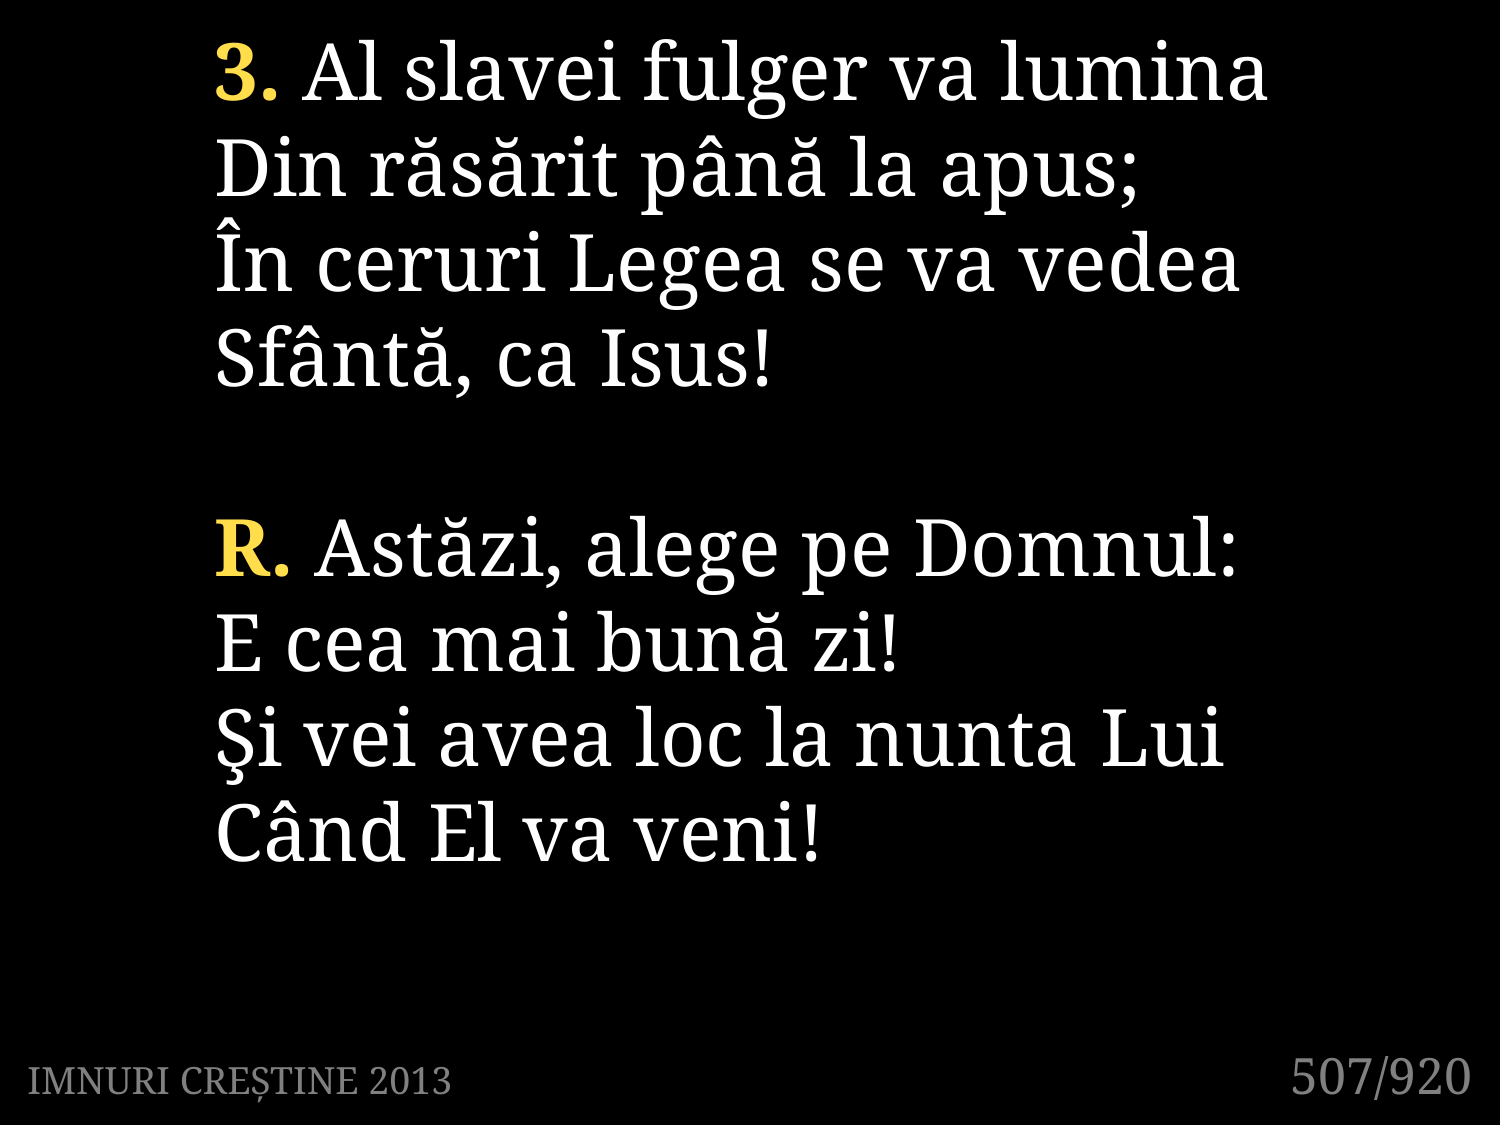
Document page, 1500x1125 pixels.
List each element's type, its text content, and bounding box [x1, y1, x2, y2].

text_box 507/920 [637, 1037, 1488, 1113]
text_box IMNURI CREȘTINE 2013 [12, 1049, 637, 1110]
text_box 3. Al slavei fulger va lumina Din răsărit până la apus; În ceruri Legea se va vedea Sfântă, ca Isus! R. Astăzi, alege pe Domnul: E cea mai bună zi! Şi vei avea loc la nunta Lui Când El va veni! [200, 14, 1500, 885]
